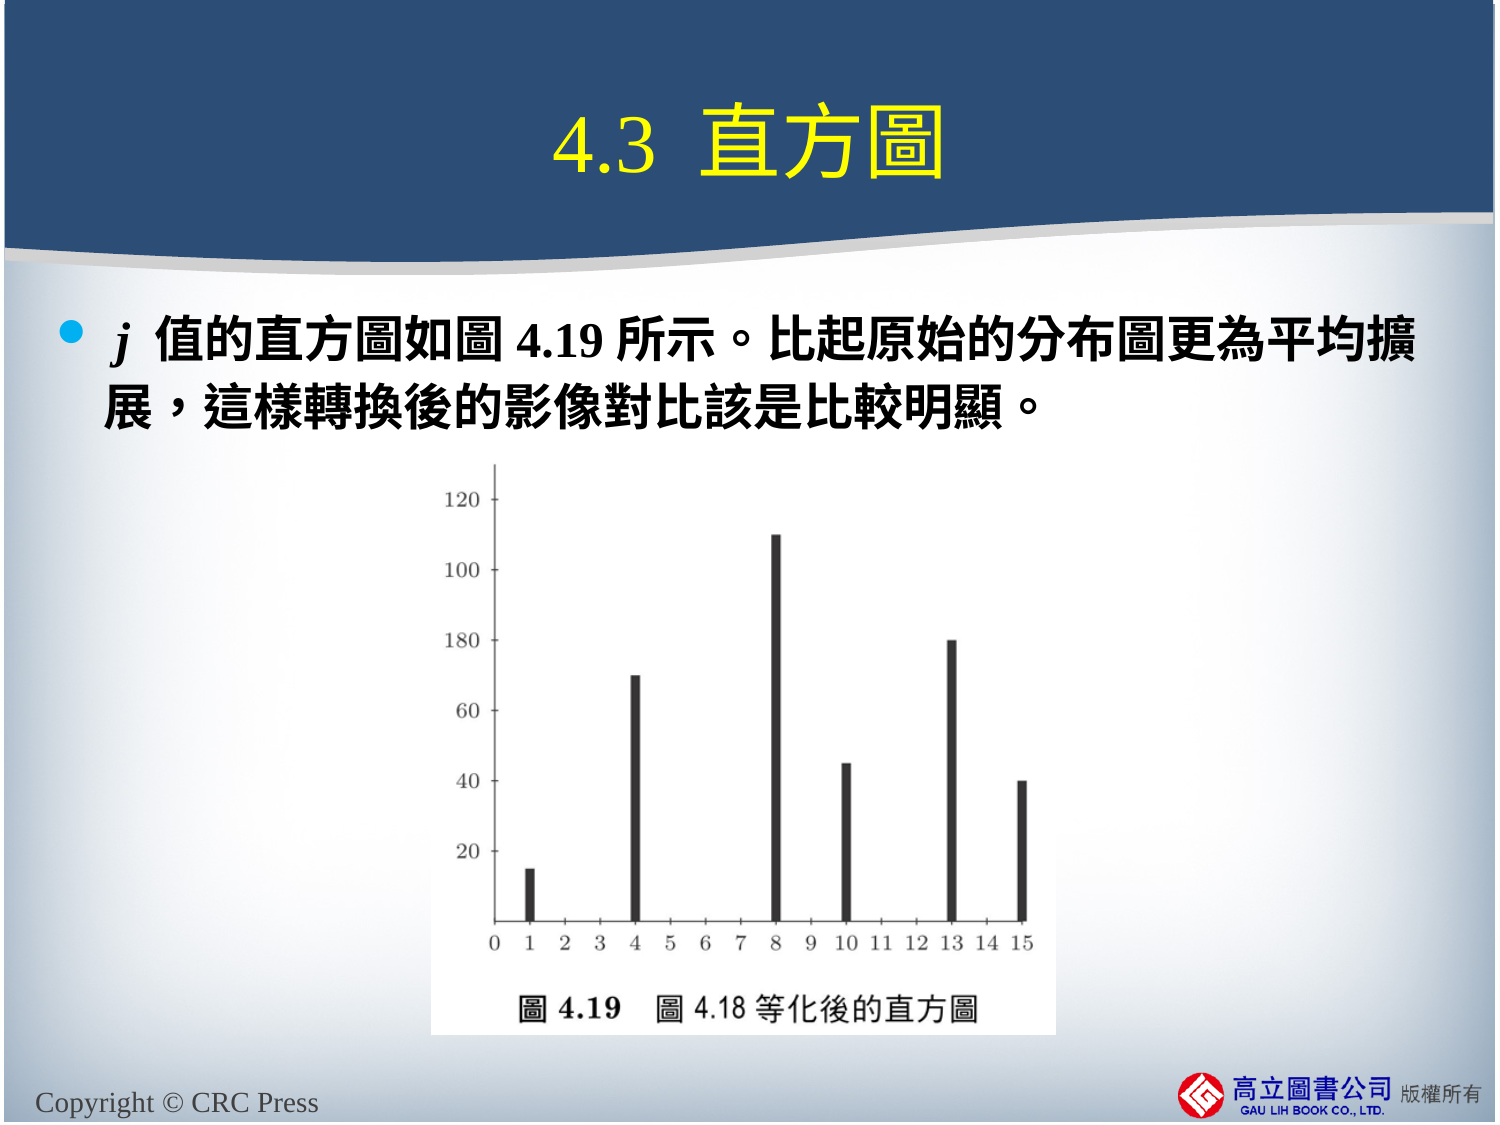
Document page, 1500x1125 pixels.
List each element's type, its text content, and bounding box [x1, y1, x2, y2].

picture [0, 0, 1500, 1125]
list j 值的直方圖如圖4.19所示。比起原始的分布圖更為平均擴展，這樣轉換後的影像對比該是比較明顯。 [41, 290, 1447, 1059]
title 4.3 直方圖 [75, 45, 1425, 233]
